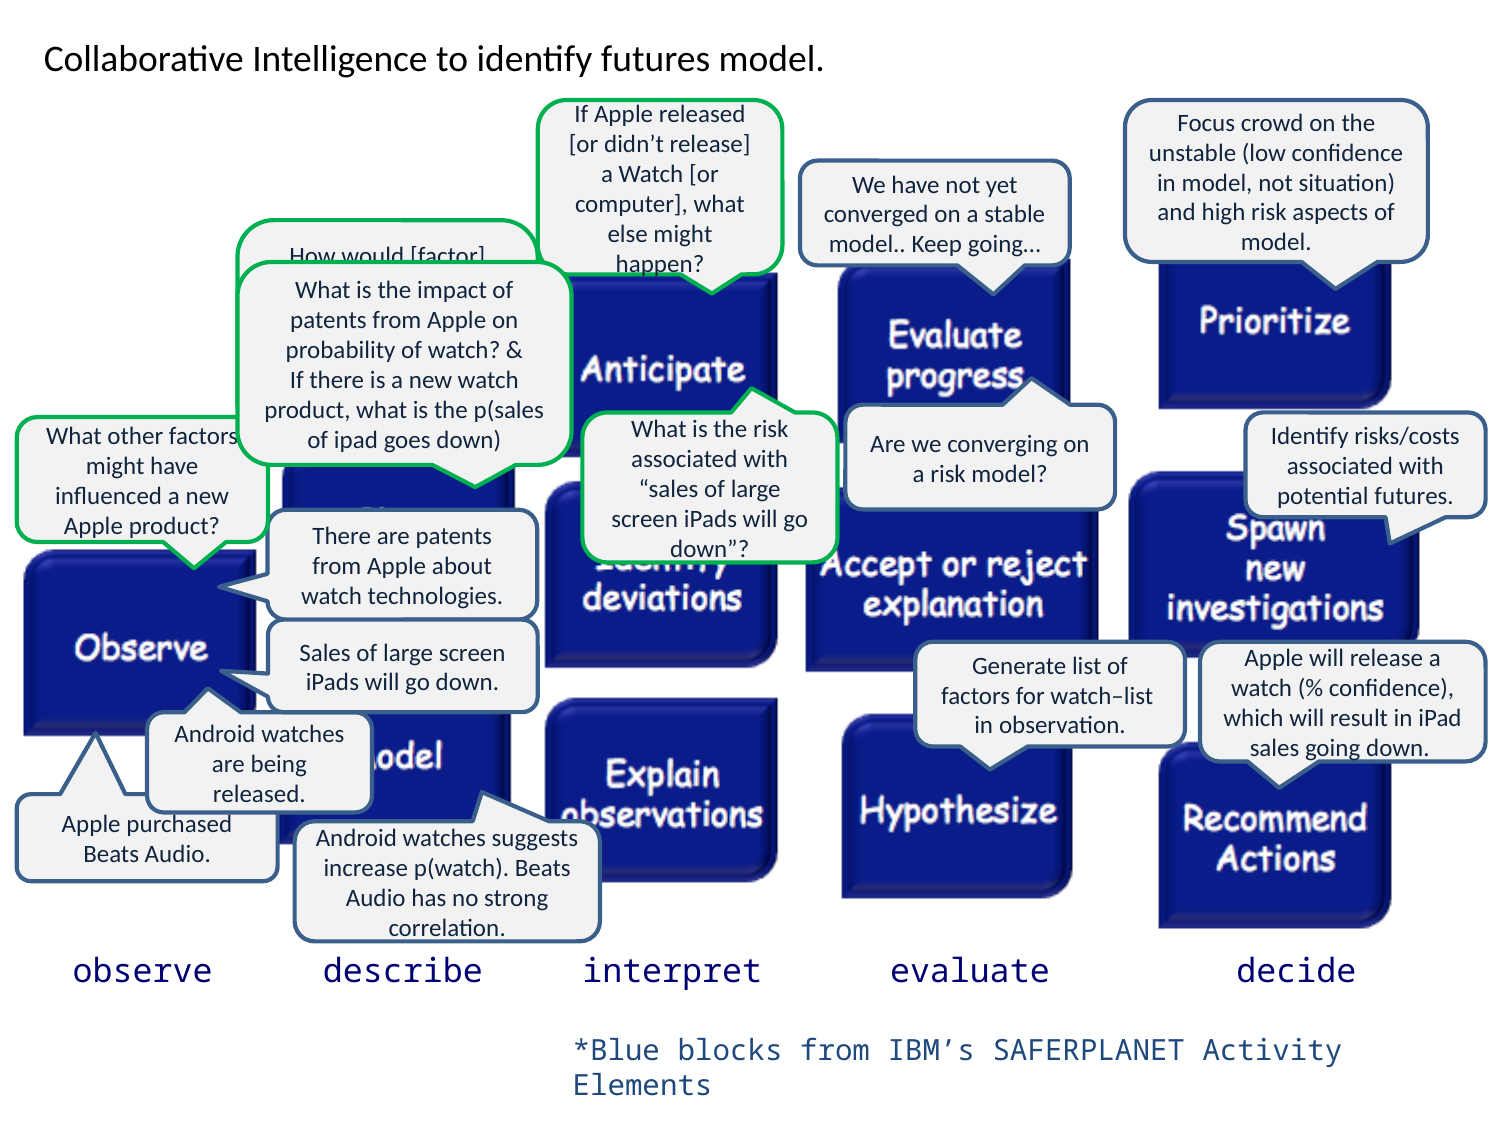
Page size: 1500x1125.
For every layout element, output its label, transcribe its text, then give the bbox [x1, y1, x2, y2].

text_box If Apple released [or didn’t release] a Watch [or computer], what else might happen? [535, 97, 785, 222]
text_box observe [57, 949, 228, 996]
text_box Collaborative Intelligence to identify futures model. [28, 26, 850, 87]
text_box interpret [567, 949, 777, 996]
text_box We have not yet converged on a stable model.. Keep going… [797, 158, 1072, 222]
text_box Apple will release a watch (% confidence), which will result in iPad sales going down. [1434, 639, 1488, 764]
text_box Identify risks/costs associated with potential futures. [1434, 410, 1488, 526]
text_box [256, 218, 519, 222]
text_box Focus crowd on the unstable (low confidence in model, not situation) and high risk aspects of model. [1122, 97, 1430, 223]
text_box describe [308, 949, 498, 996]
text_box decide [1221, 949, 1372, 996]
text_box evaluate [875, 949, 1065, 996]
text_box *Blue blocks from IBM’s SAFERPLANET Activity Elements [558, 1023, 1500, 1109]
picture [16, 223, 1428, 942]
